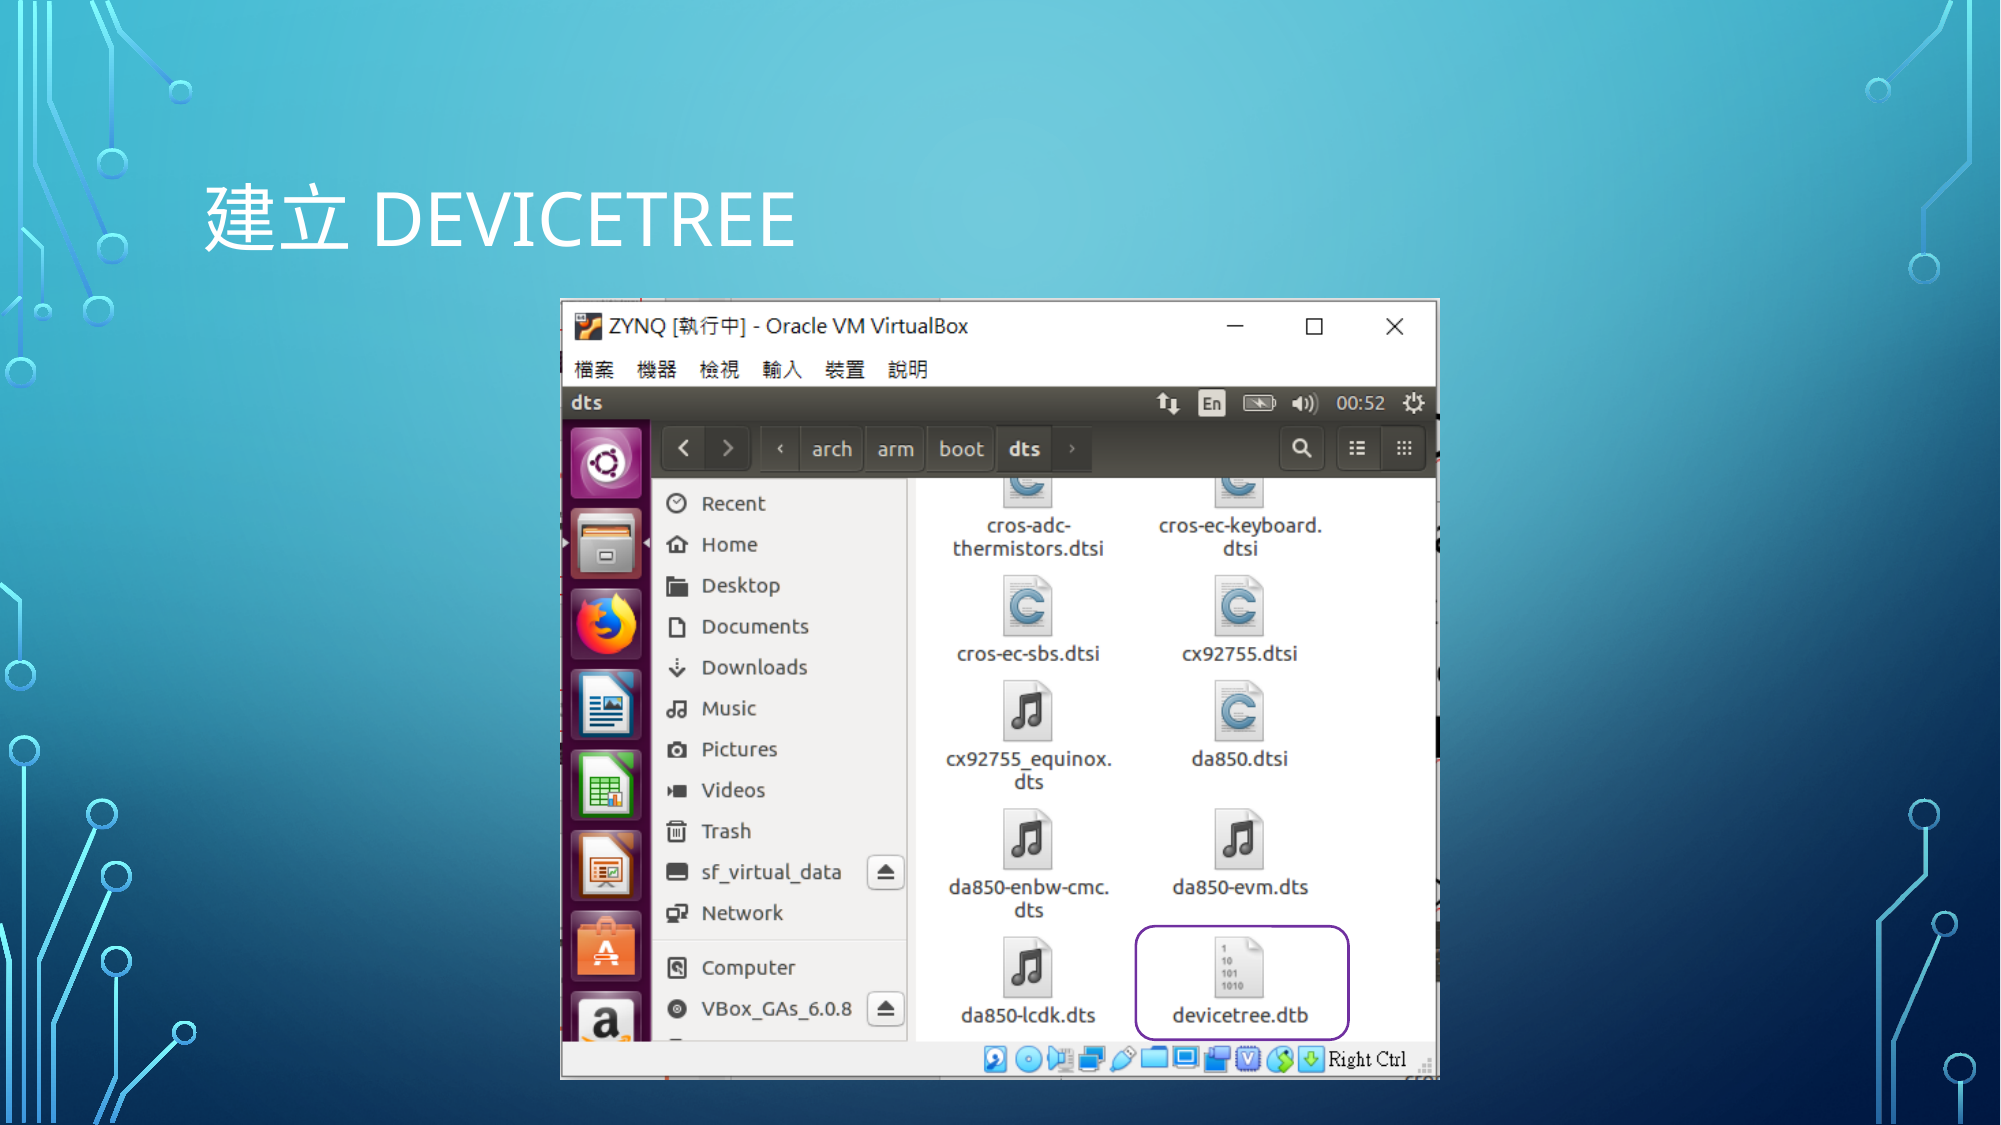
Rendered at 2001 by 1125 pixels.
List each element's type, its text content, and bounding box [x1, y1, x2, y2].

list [559, 298, 1441, 1081]
title 建立DeviceTree [187, 101, 1813, 344]
